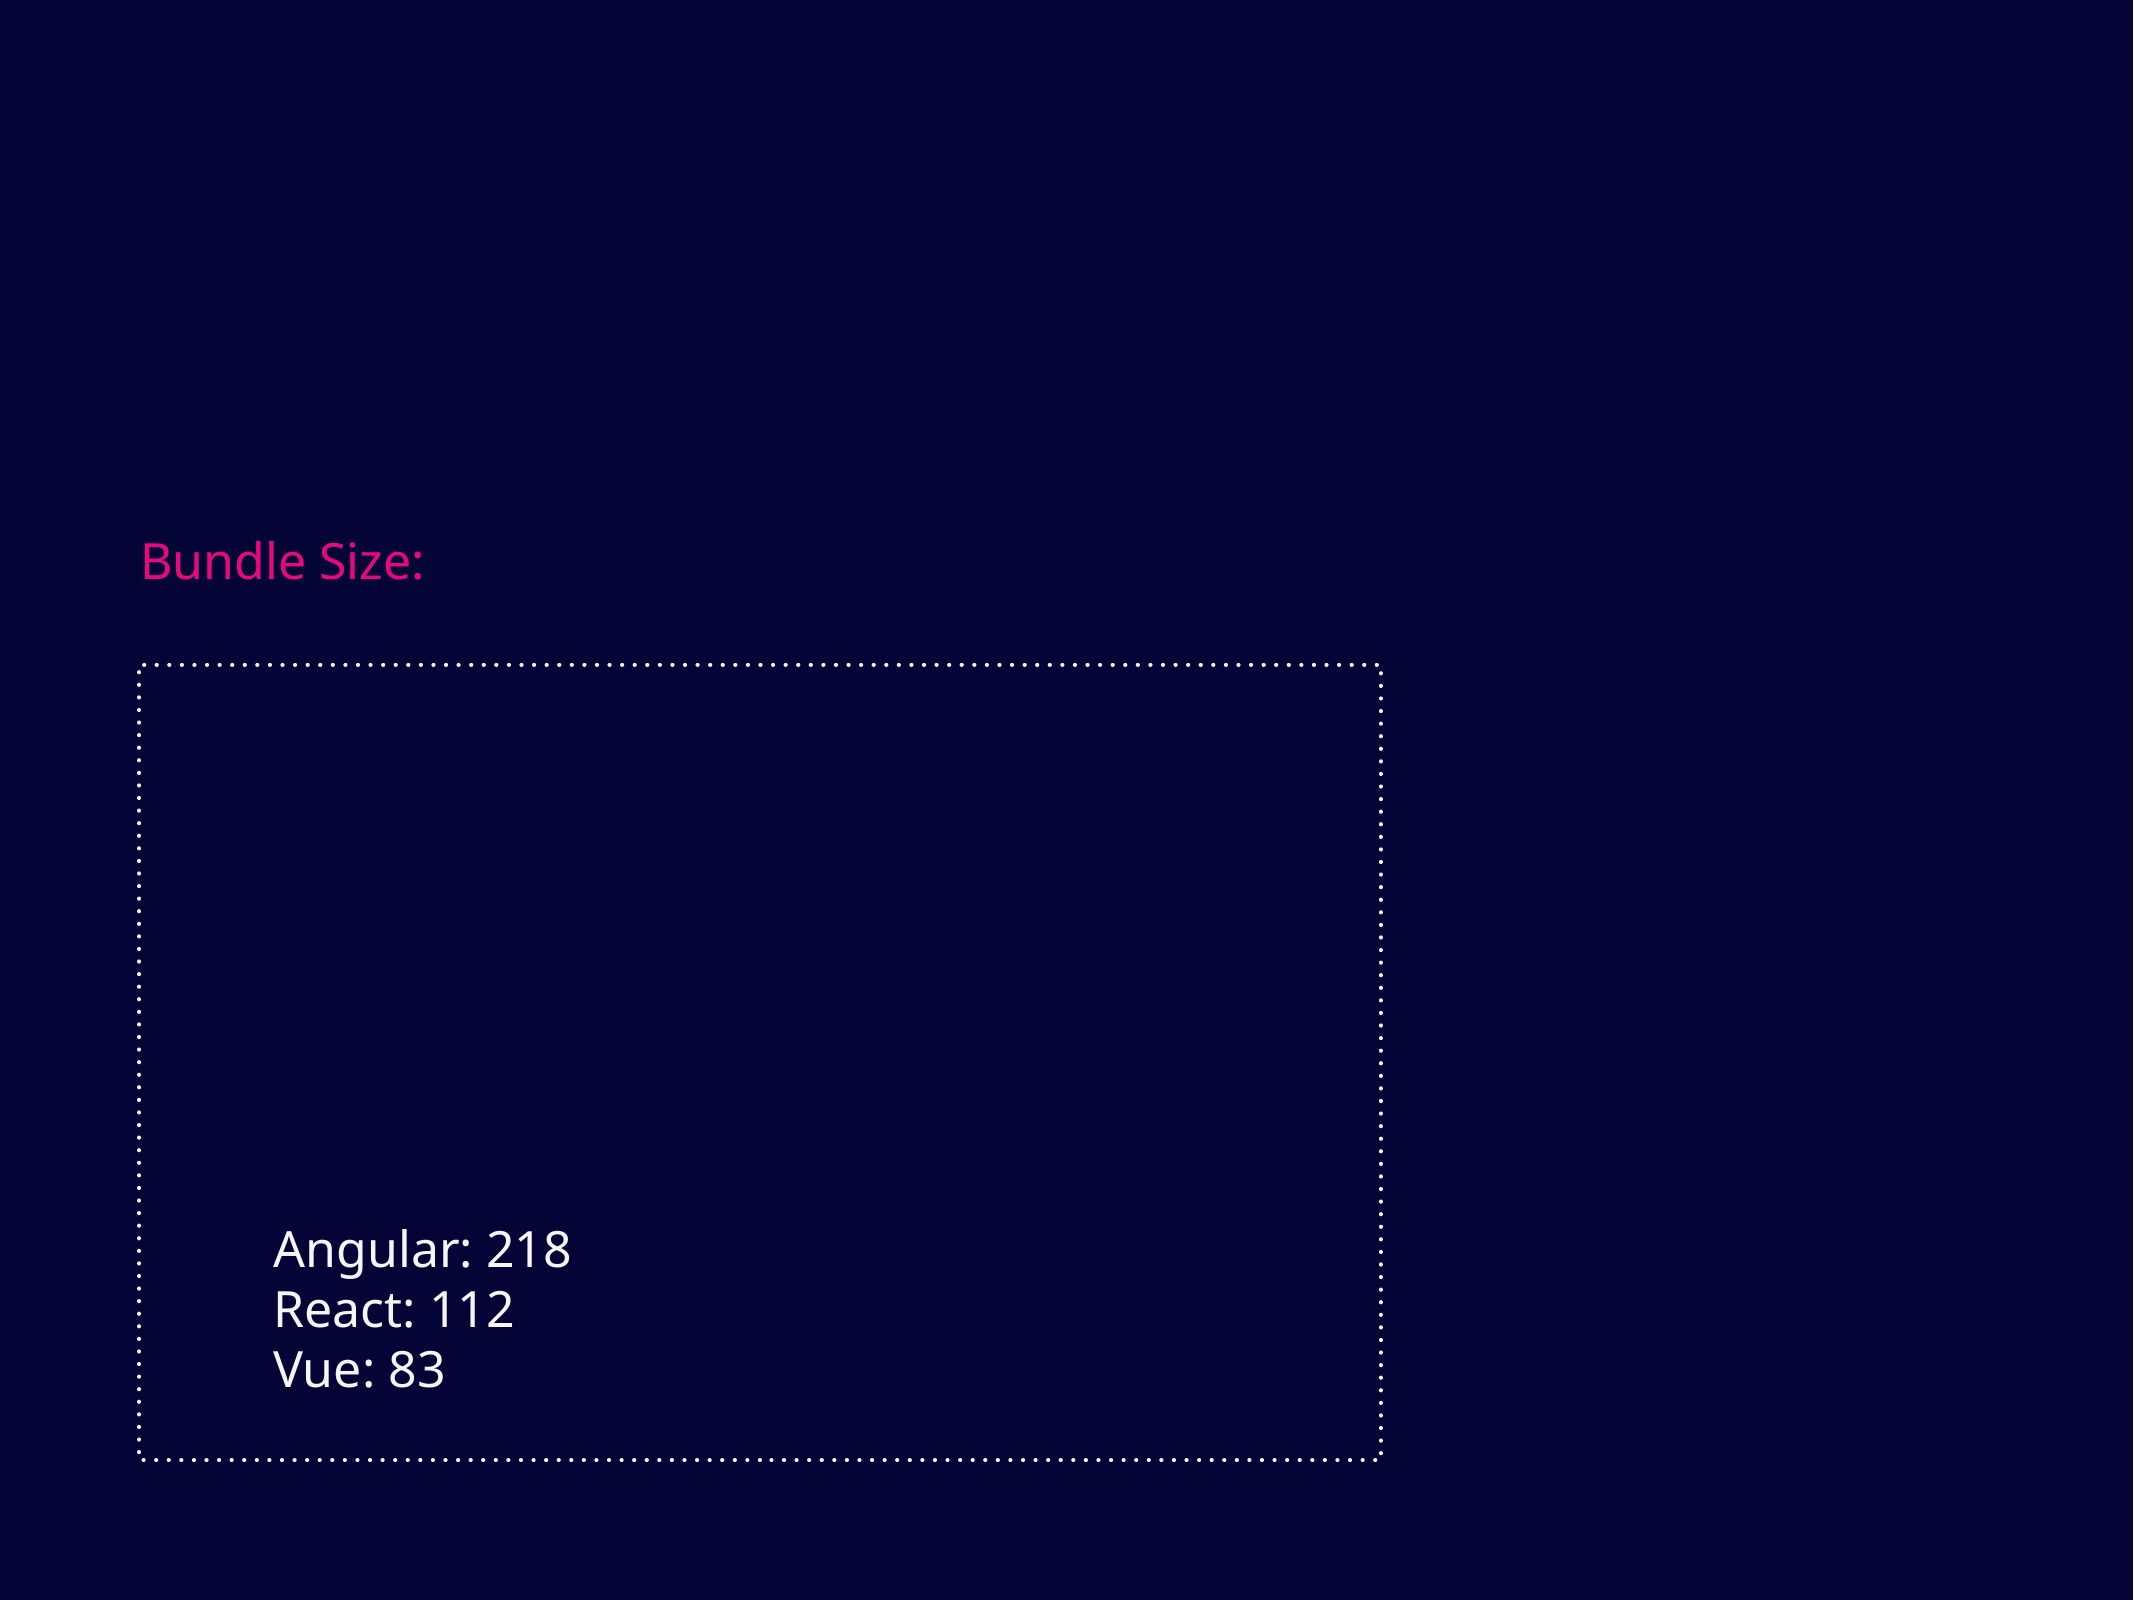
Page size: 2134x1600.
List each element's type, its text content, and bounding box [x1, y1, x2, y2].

text_box Angular: 218 React: 112 Vue: 83 [265, 1149, 581, 1406]
text_box Bundle Size: [131, 521, 434, 598]
text_box [139, 664, 1381, 1461]
